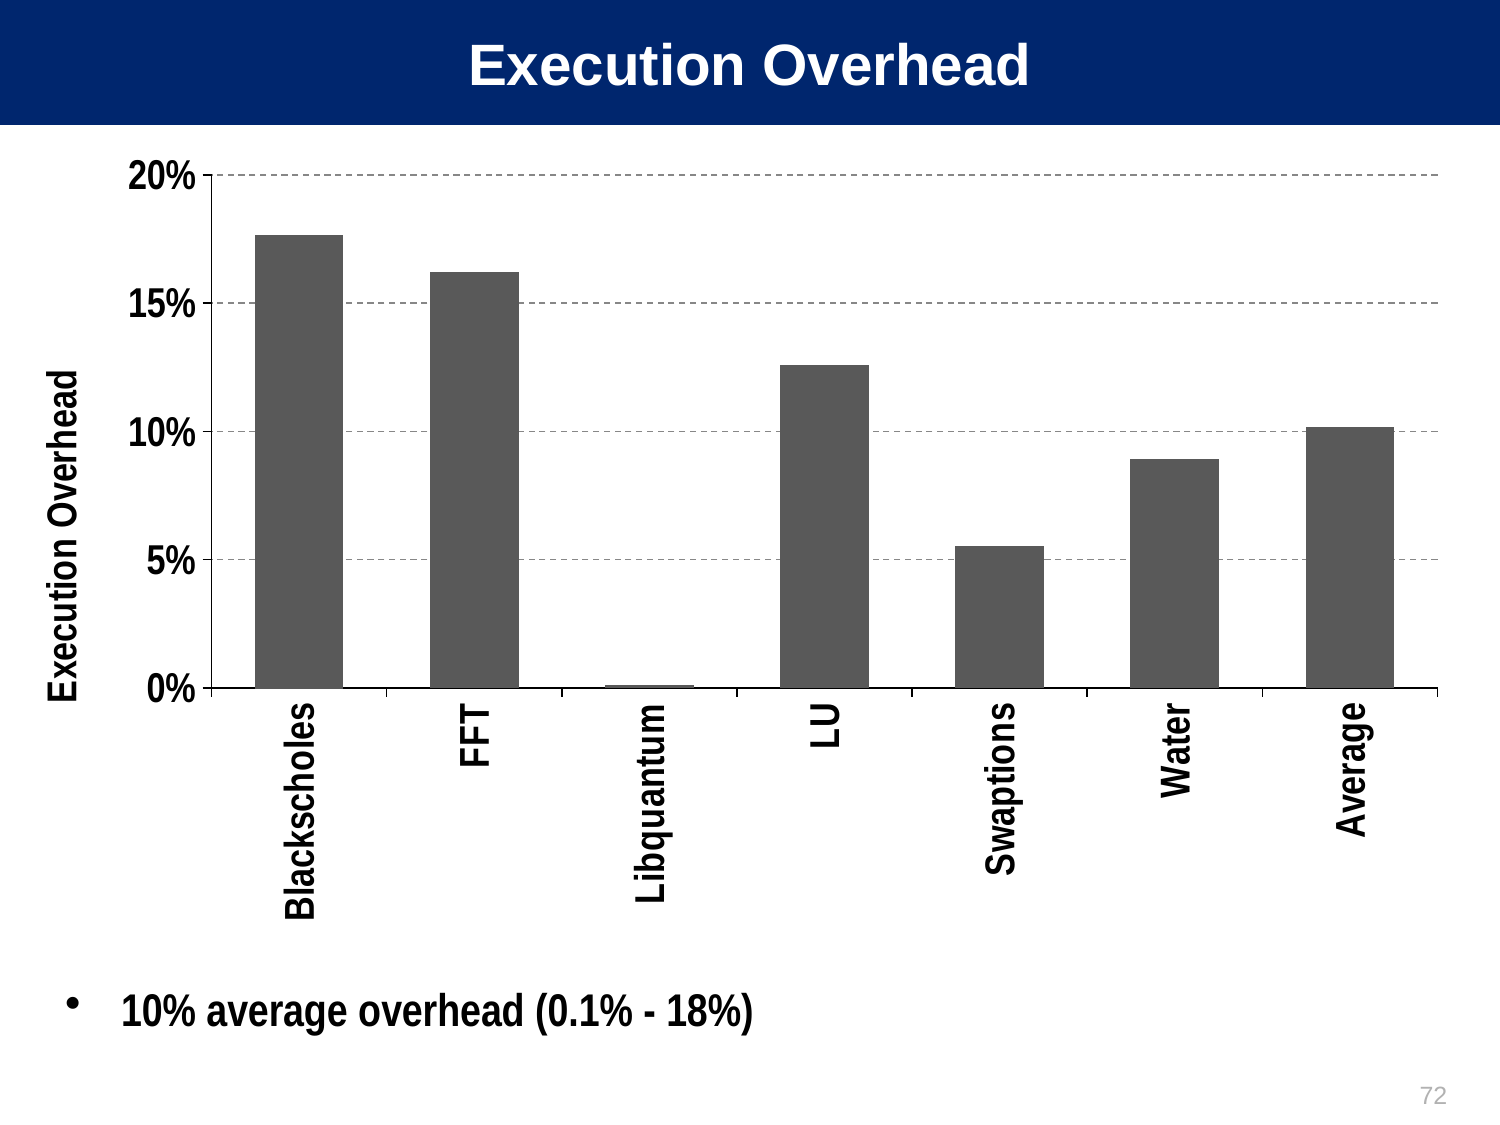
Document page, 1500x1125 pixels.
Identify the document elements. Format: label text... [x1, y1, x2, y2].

slide_number 72 [1112, 1065, 1463, 1125]
chart [0, 149, 1488, 963]
title Execution Overhead [0, 0, 1500, 126]
list 10% average overhead (0.1% - 18%) [49, 971, 1463, 1076]
